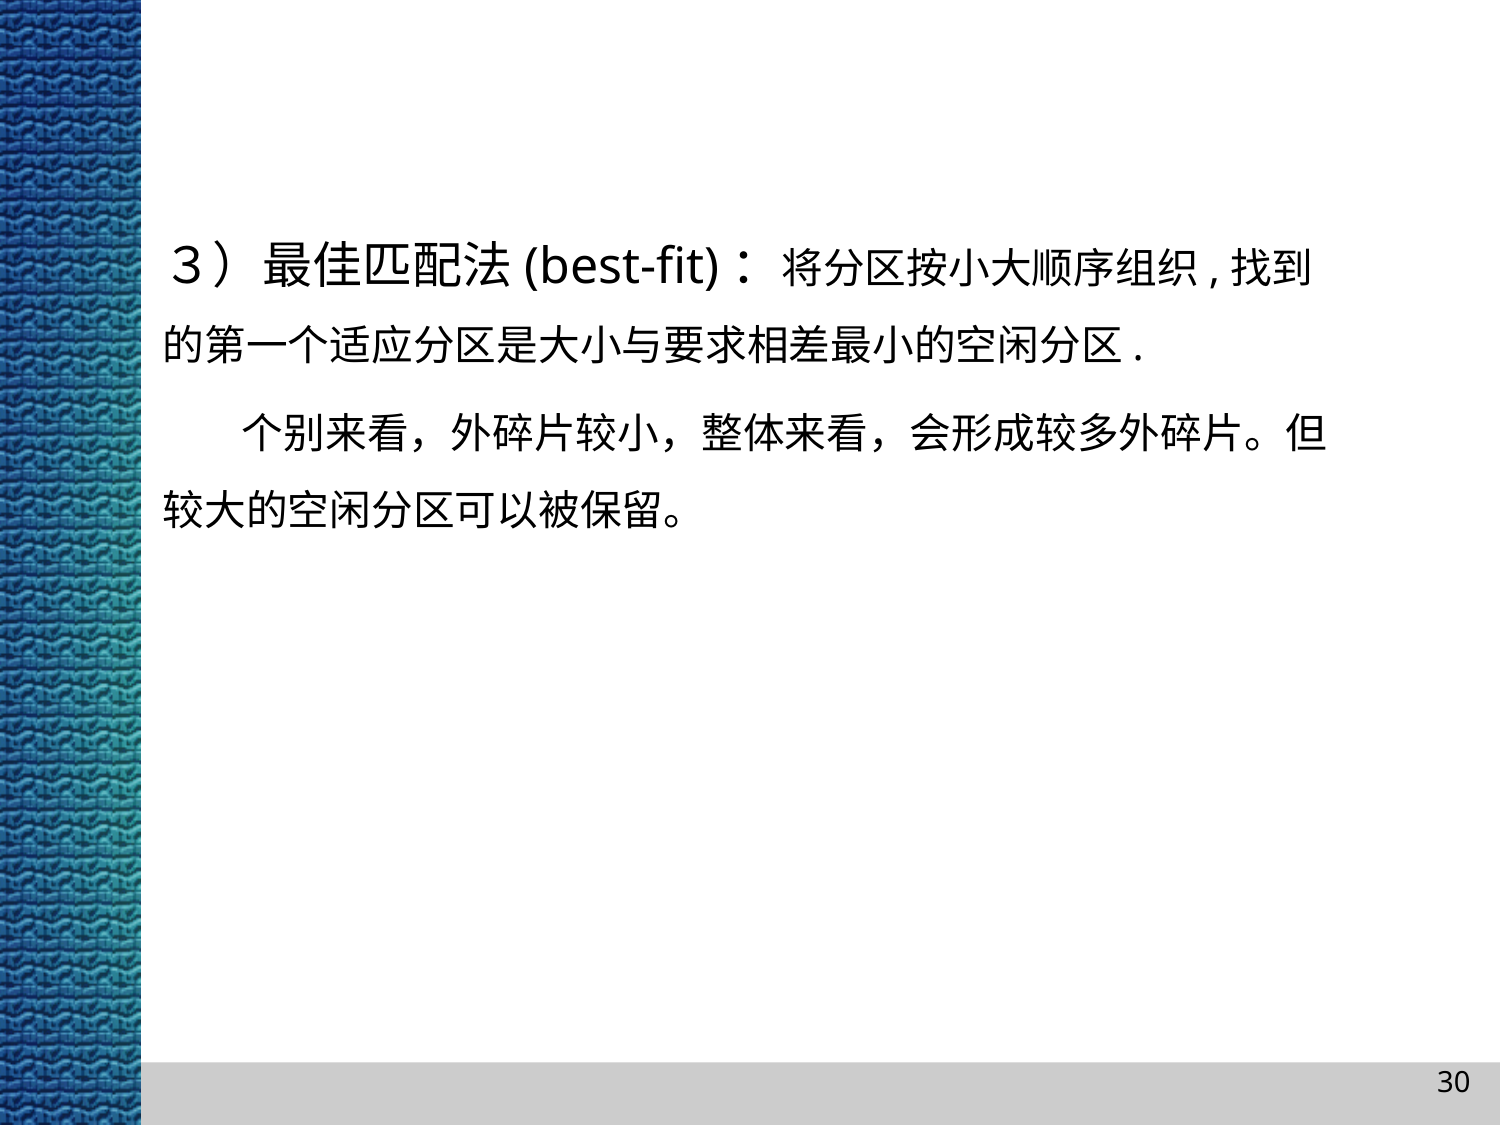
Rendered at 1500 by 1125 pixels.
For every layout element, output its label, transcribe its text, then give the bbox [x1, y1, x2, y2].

text_box ３）最佳匹配法(best-fit)：将分区按小大顺序组织,找到的第一个适应分区是大小与要求相差最小的空闲分区. 个别来看，外碎片较小，整体来看，会形成较多外碎片。但较大的空闲分区可以被保留。 [147, 196, 1363, 542]
text_box 30 [1334, 1056, 1486, 1123]
picture [0, 0, 141, 1125]
